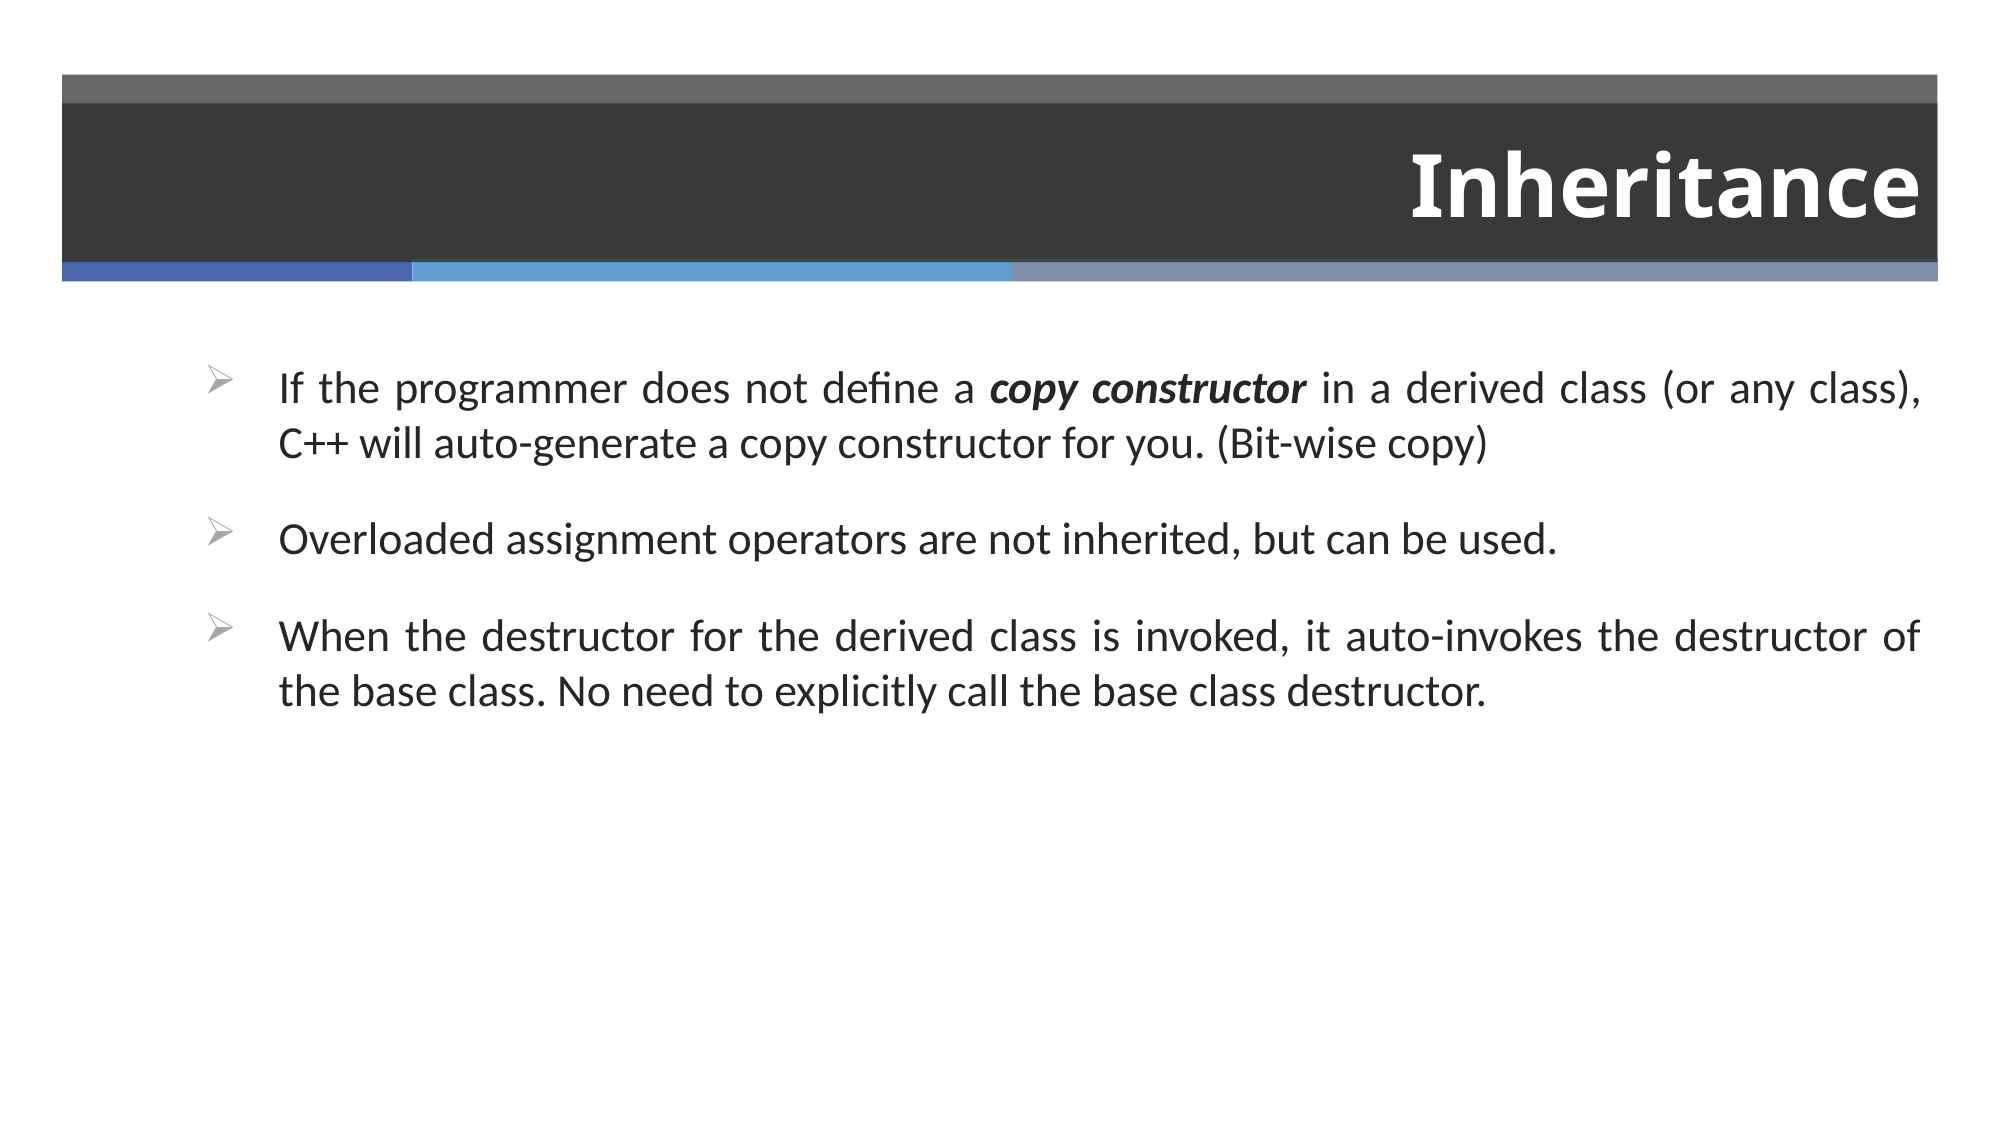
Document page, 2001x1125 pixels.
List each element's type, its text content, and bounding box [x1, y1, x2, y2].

title Inheritance [62, 103, 1938, 263]
list If the programmer does not define a copy constructor in a derived class (or any class), C++ will auto-generate a copy constructor for you. (Bit-wise copy) Overloaded assignment operators are not inherited, but can be used. When the destructor for the derived class is invoked, it auto-invokes the destructor of the base class. No need to explicitly call the base class destructor. [189, 350, 1938, 1005]
